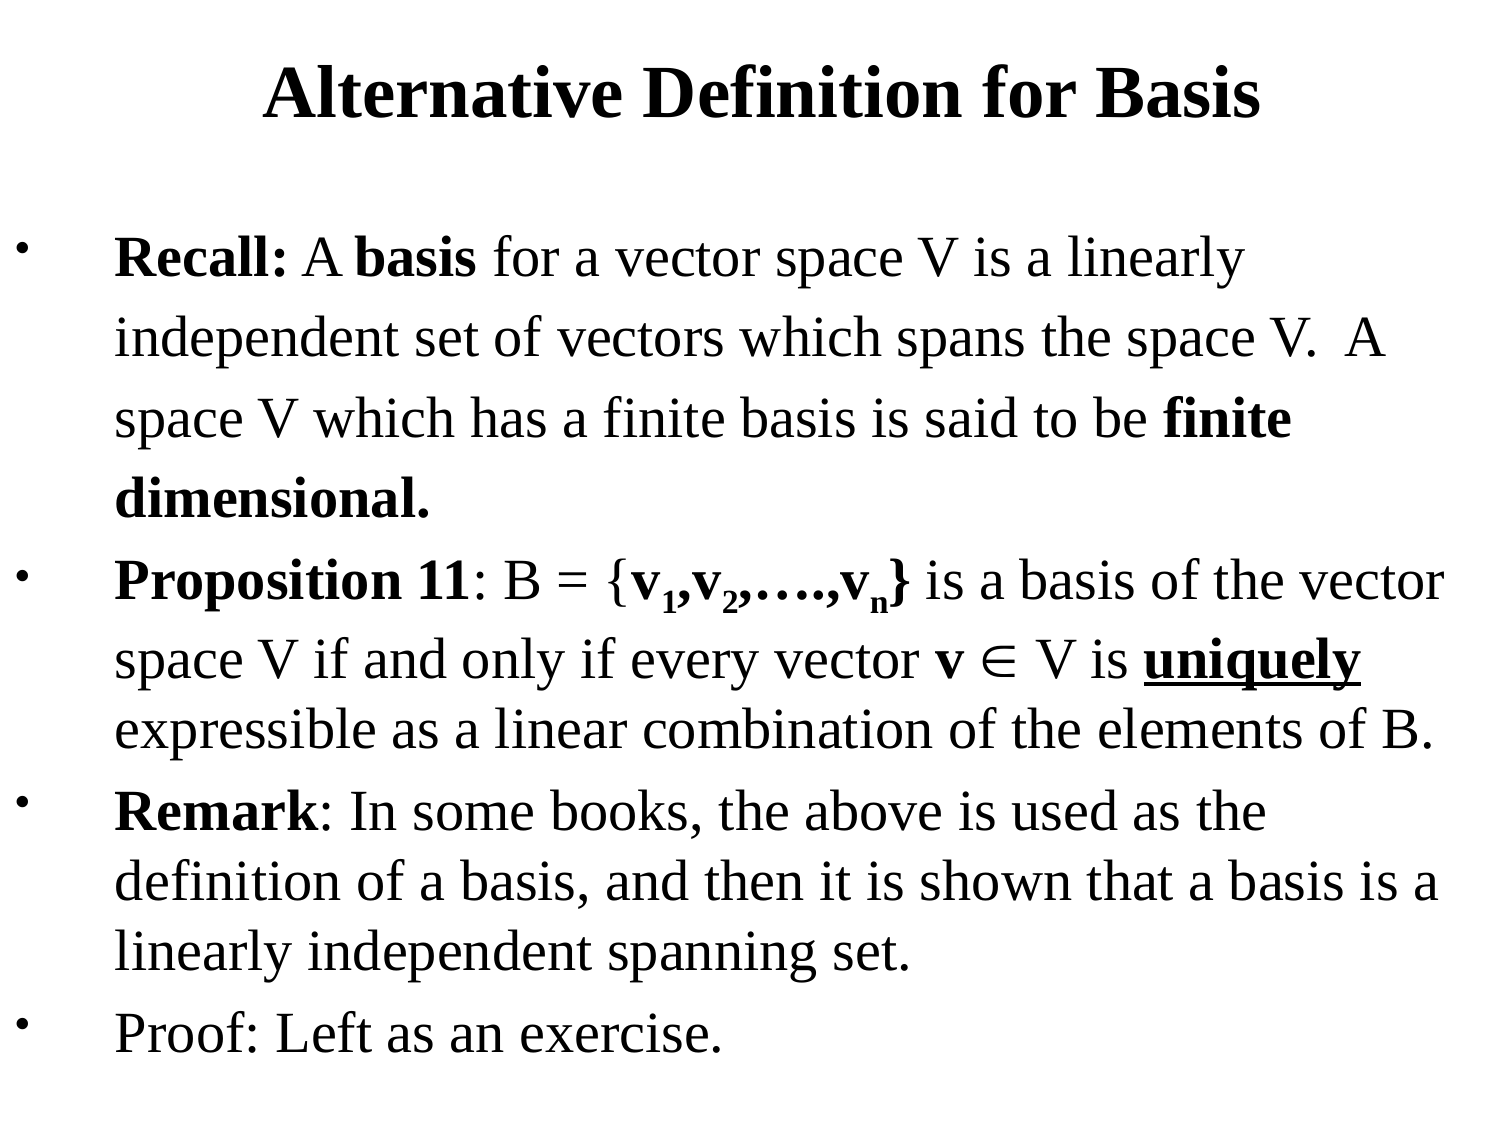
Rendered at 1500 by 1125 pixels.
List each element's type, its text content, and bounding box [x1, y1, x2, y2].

list Recall: A basis for a vector space V is a linearly independent set of vectors which spans the space V. A space V which has a finite basis is said to be finite dimensional. Proposition 11: B = {v1,v2,….,vn} is a basis of the vector space V if and only if every vector v  V is uniquely expressible as a linear combination of the elements of B. Remark: In some books, the above is used as the definition of a basis, and then it is shown that a basis is a linearly independent spanning set. Proof: Left as an exercise. [0, 199, 1500, 1088]
title Alternative Definition for Basis [137, 24, 1388, 151]
